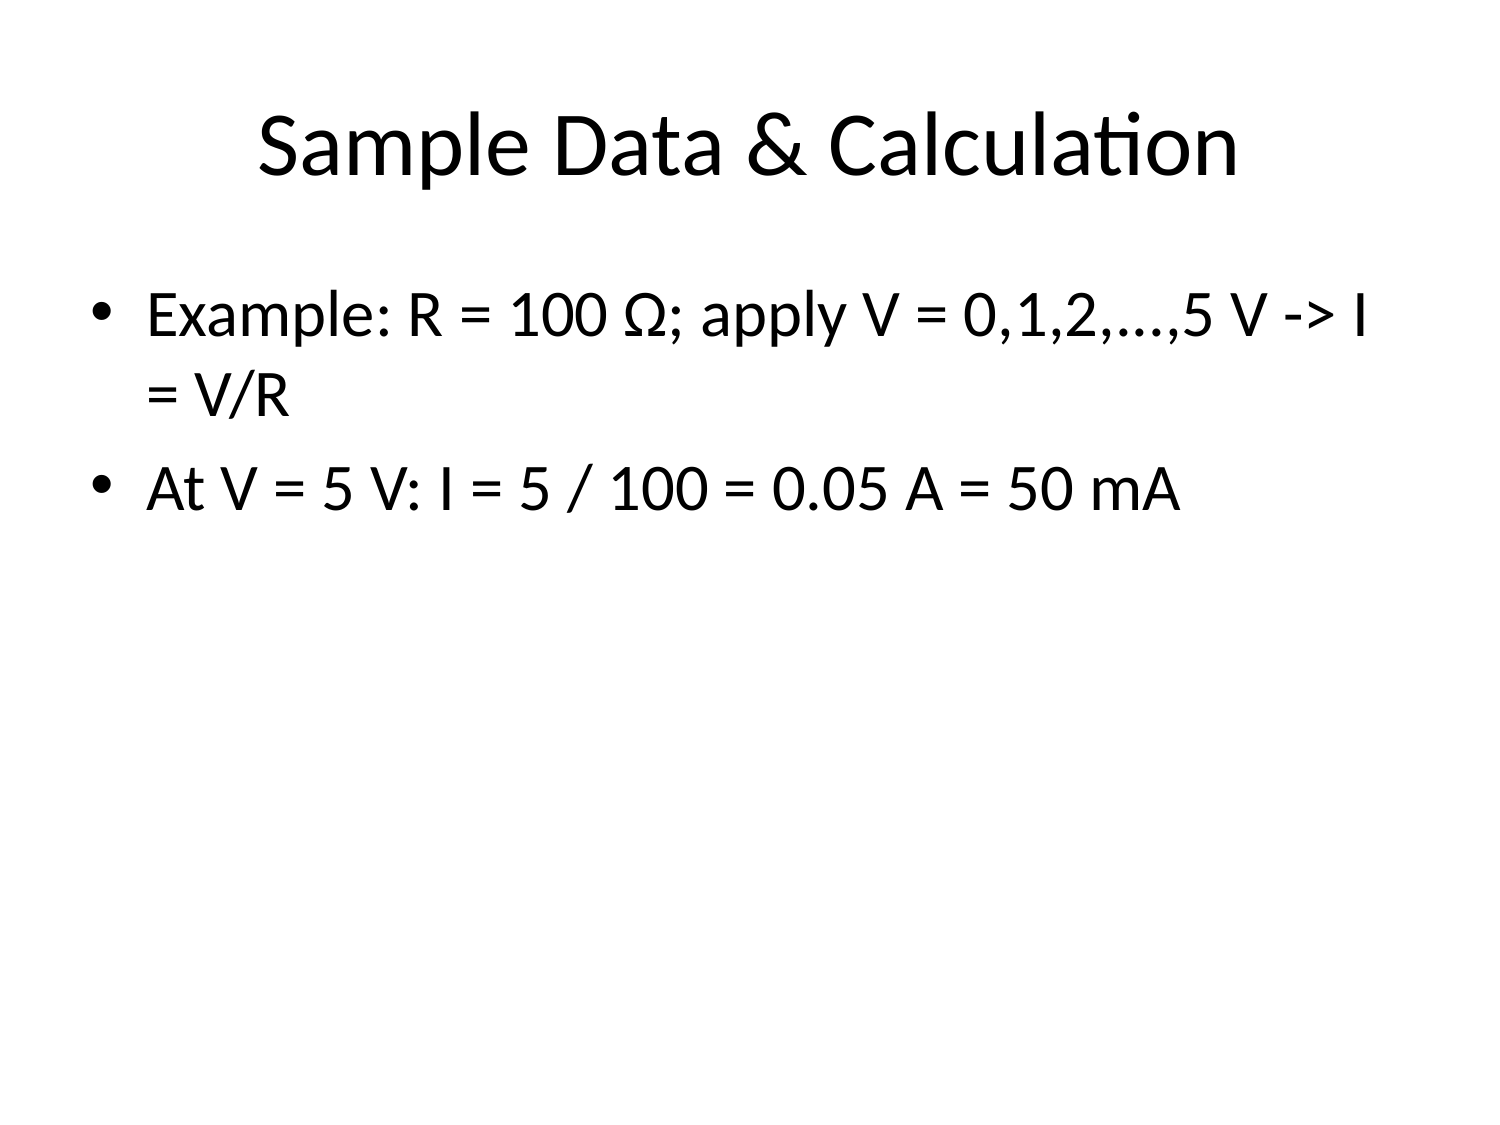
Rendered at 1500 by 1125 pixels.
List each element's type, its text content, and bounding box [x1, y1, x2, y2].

list Example: R = 100 Ω; apply V = 0,1,2,...,5 V -> I = V/R At V = 5 V: I = 5 / 100 = 0.05 A = 50 mA [75, 262, 1425, 1005]
title Sample Data & Calculation [75, 45, 1425, 233]
